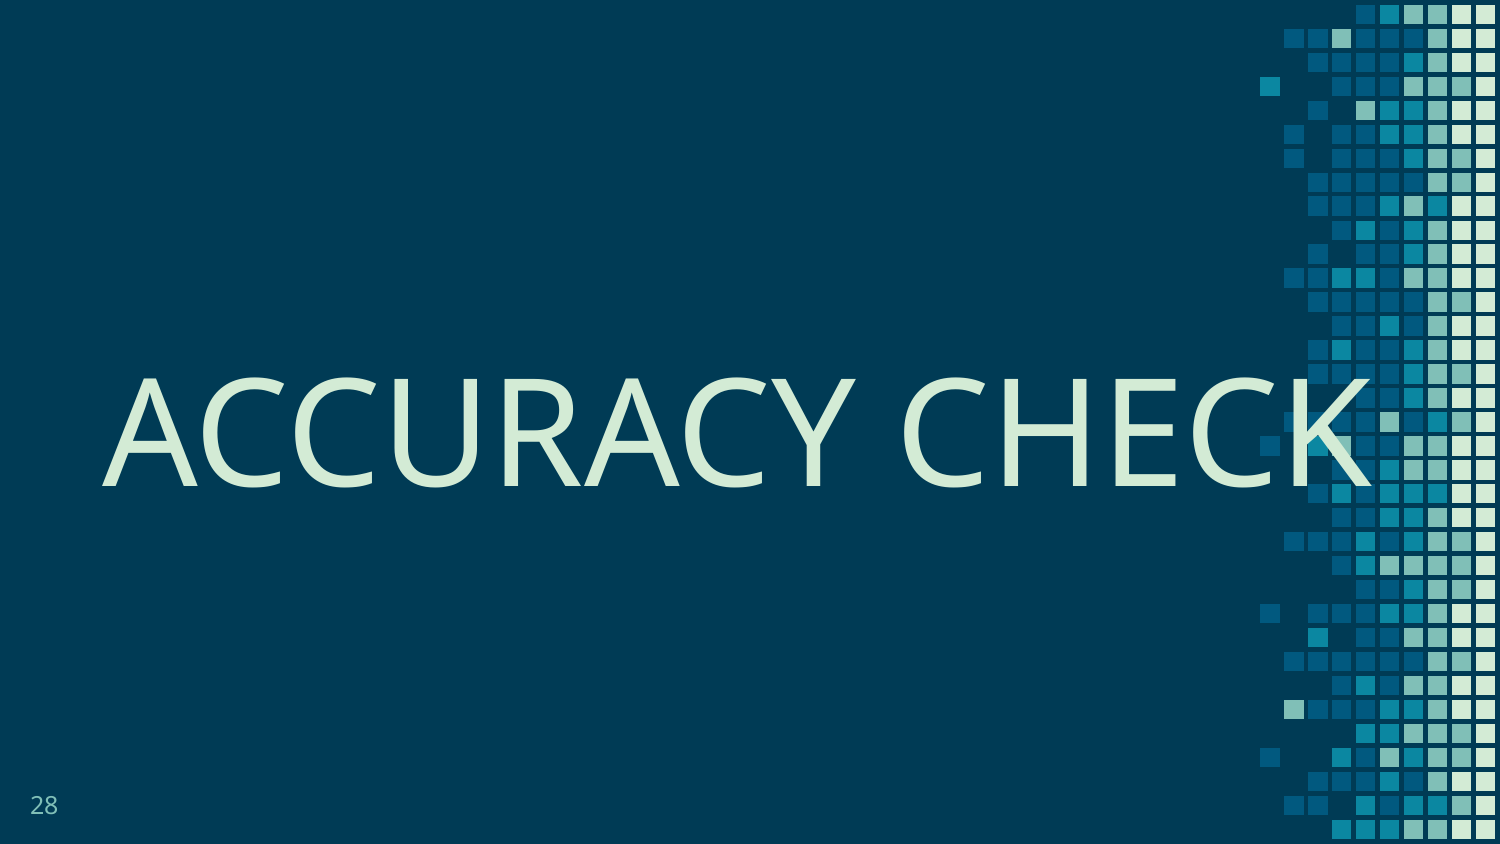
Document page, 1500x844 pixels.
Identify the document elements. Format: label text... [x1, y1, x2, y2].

slide_number 28 [15, 774, 105, 839]
title ACCURACY CHECK [24, 321, 1450, 514]
